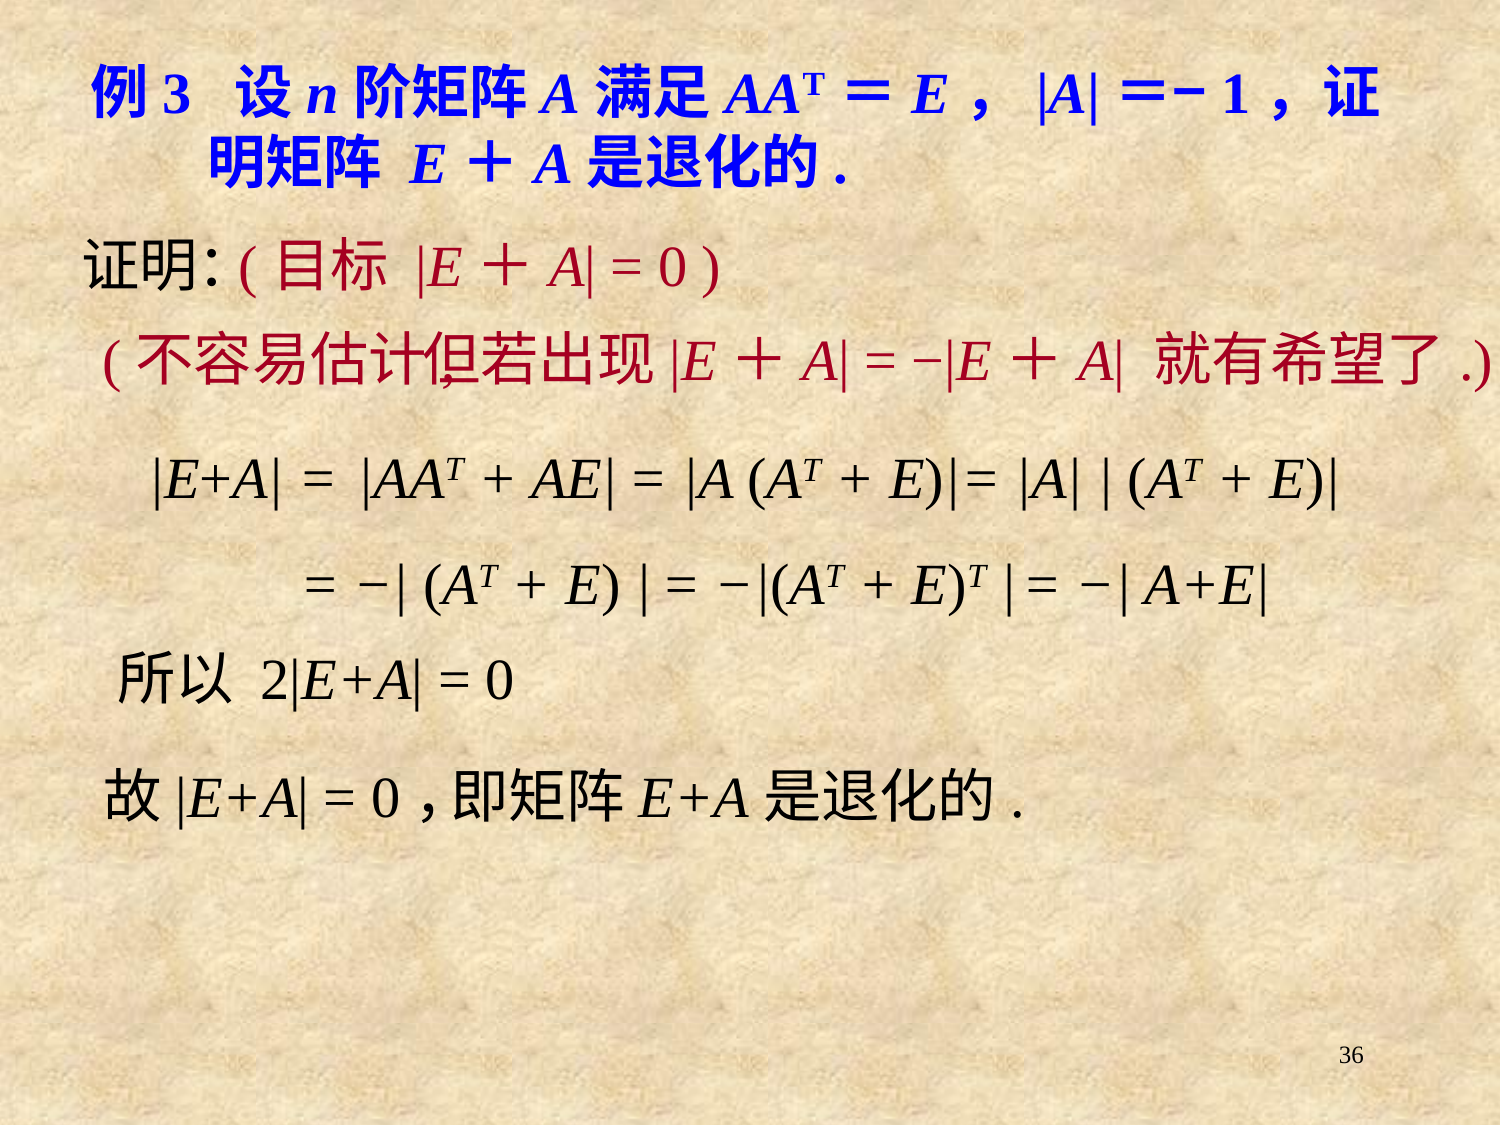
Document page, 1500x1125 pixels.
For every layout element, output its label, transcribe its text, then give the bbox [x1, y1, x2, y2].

text_box = −|(AT + E)T | [646, 538, 1007, 624]
text_box = −| (AT + E) | [285, 538, 646, 624]
title 例3 设n阶矩阵A满足AAT＝E，|A|＝−1，证明矩阵 E＋A是退化的. [74, 30, 1424, 219]
text_box |AAT + AE| [328, 432, 648, 518]
text_box (不容易估计, [87, 314, 407, 400]
text_box = |A| | (AT + E)| [946, 432, 1370, 518]
text_box = −| A+E| [1007, 538, 1301, 624]
text_box 但若出现|E＋A| = −|E＋A| 就有希望了.) [407, 314, 1500, 400]
text_box 即矩阵E+A是退化的. [435, 751, 1040, 837]
text_box 故|E+A| = 0， [88, 751, 435, 837]
text_box 证明： [66, 220, 223, 305]
text_box 所以 2|E+A| = 0 [102, 633, 530, 719]
text_box |E+A| = [133, 432, 328, 518]
text_box (目标 |E＋A| = 0 ) [223, 220, 737, 305]
text_box = |A (AT + E)| [648, 432, 946, 518]
picture [0, 0, 1500, 1125]
